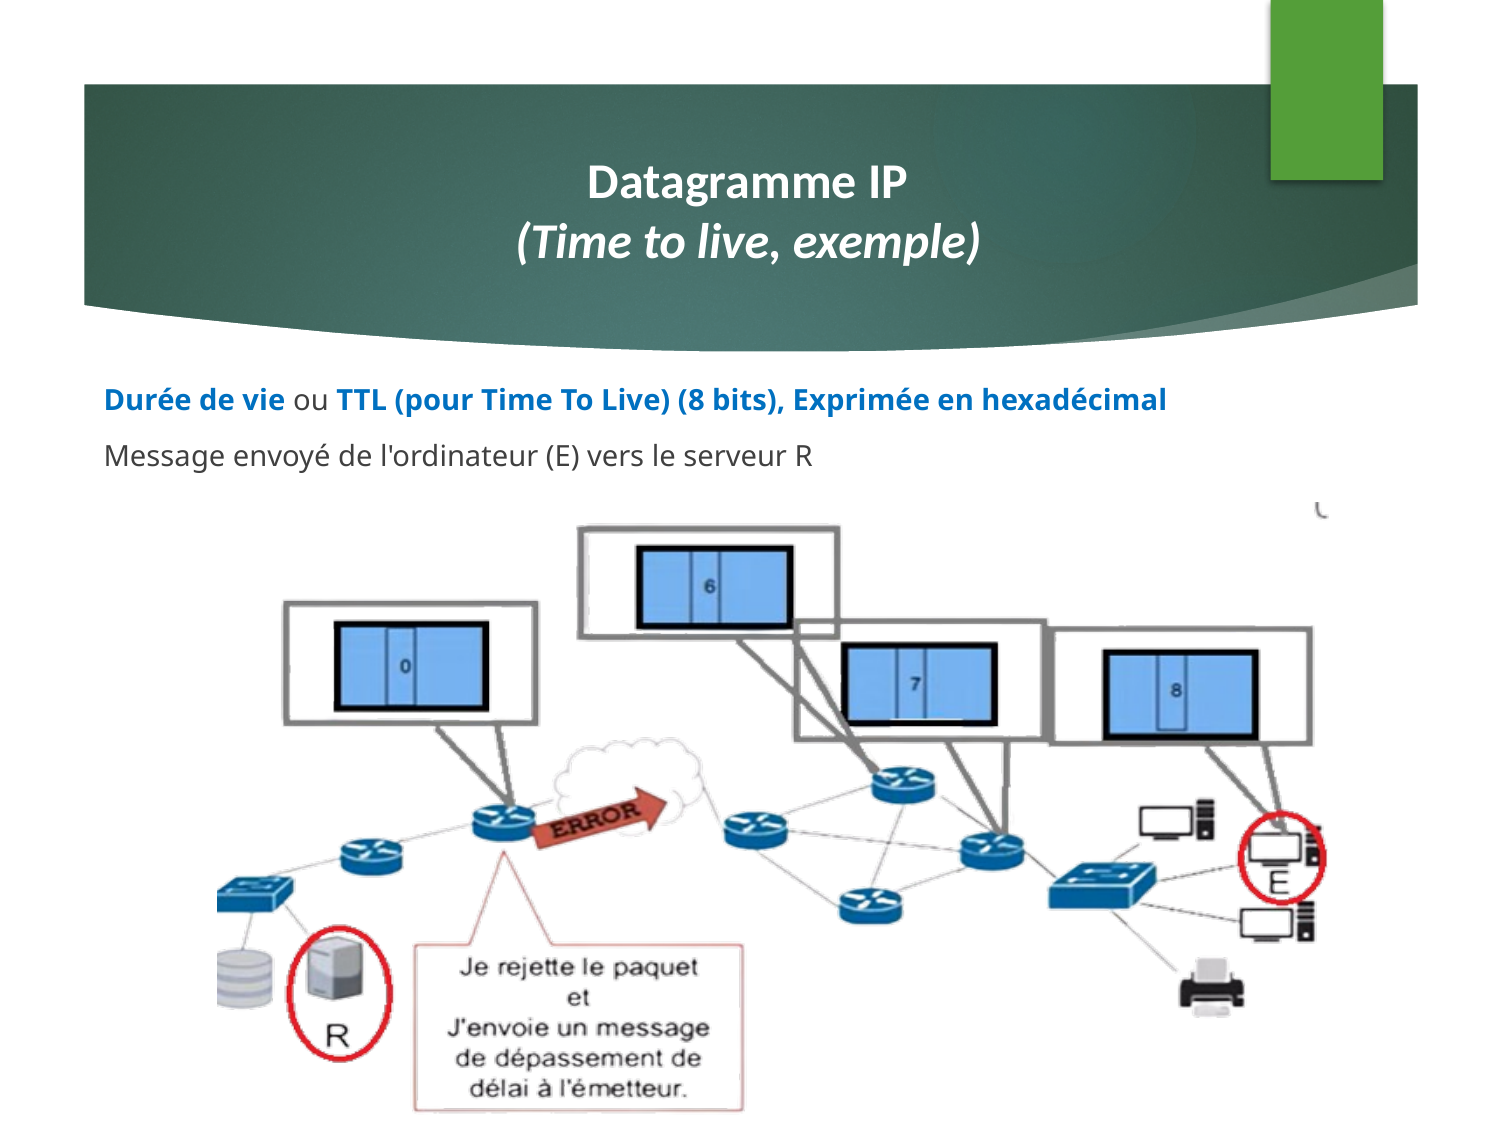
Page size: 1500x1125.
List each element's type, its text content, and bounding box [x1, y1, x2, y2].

title Datagramme IP (Time to live, exemple) [159, 114, 1221, 333]
picture [217, 501, 1330, 1118]
list Durée de vie ou TTL (pour Time To Live) (8 bits), Exprimée en hexadécimal Message envoyé de l'ordinateur (E) vers le serveur R [88, 373, 1468, 453]
